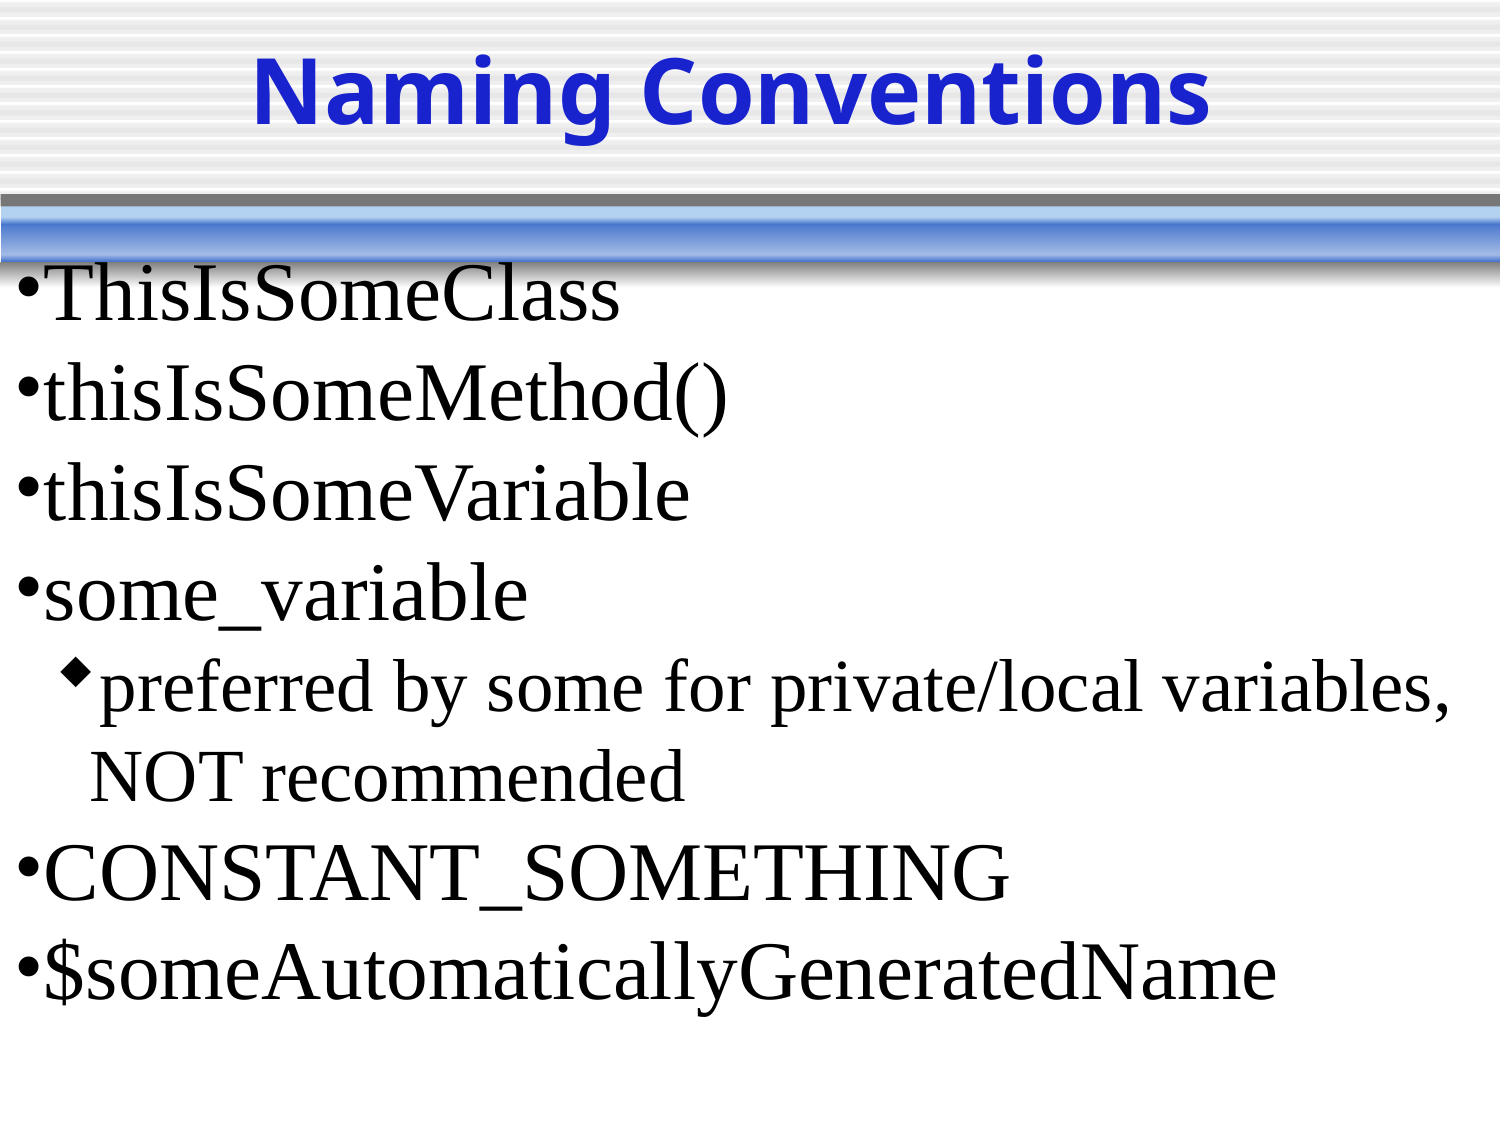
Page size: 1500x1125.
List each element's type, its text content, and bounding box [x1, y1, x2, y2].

picture [0, 0, 1500, 194]
text_box ThisIsSomeClass thisIsSomeMethod() thisIsSomeVariable some_variable preferred by some for private/local variables, NOT recommended CONSTANT_SOMETHING $someAutomaticallyGeneratedName [0, 229, 1500, 1063]
text_box Naming Conventions [0, 0, 1463, 175]
